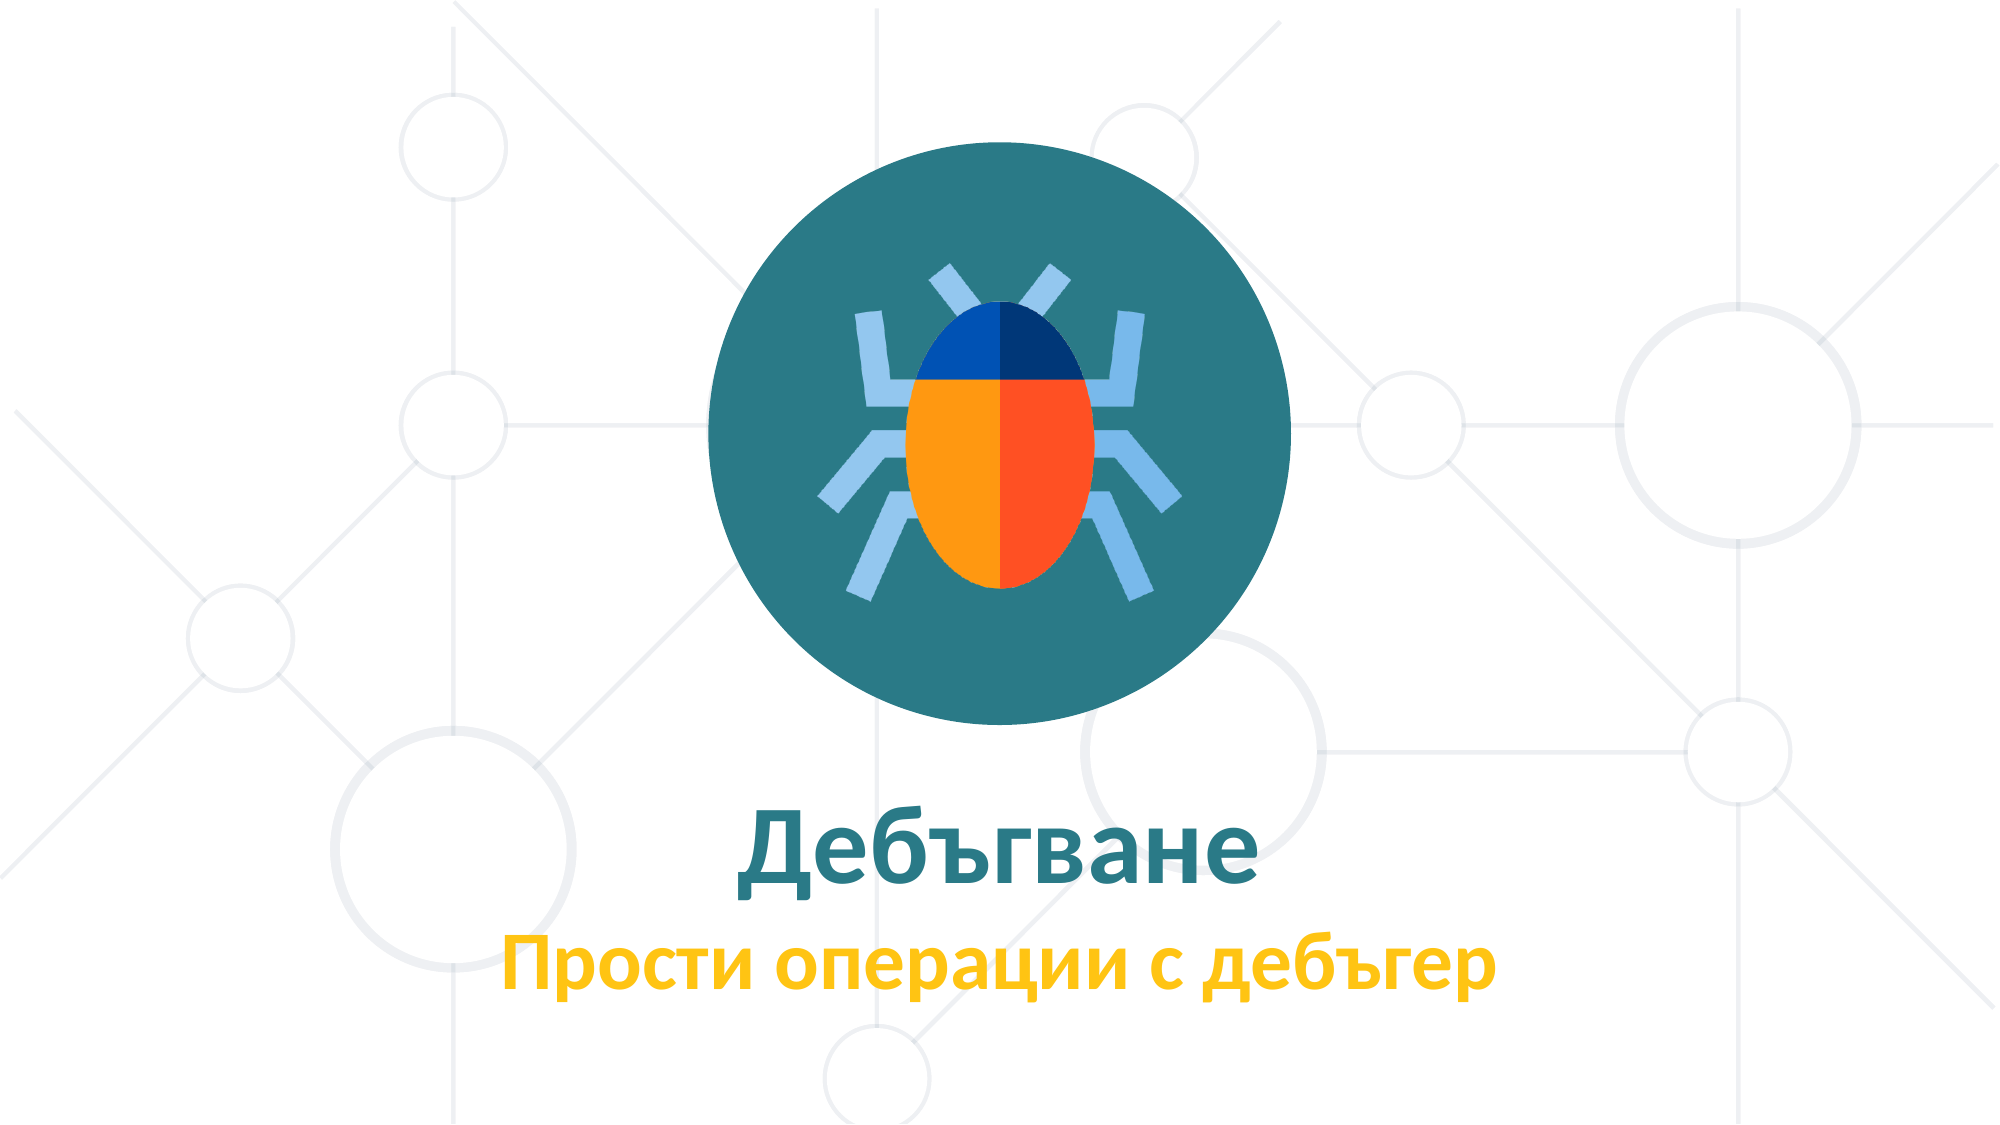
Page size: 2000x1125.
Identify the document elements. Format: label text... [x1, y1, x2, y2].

list Дебъгване [100, 771, 1899, 898]
list Прости операции с дебъгер [100, 912, 1899, 995]
picture [817, 249, 1182, 615]
